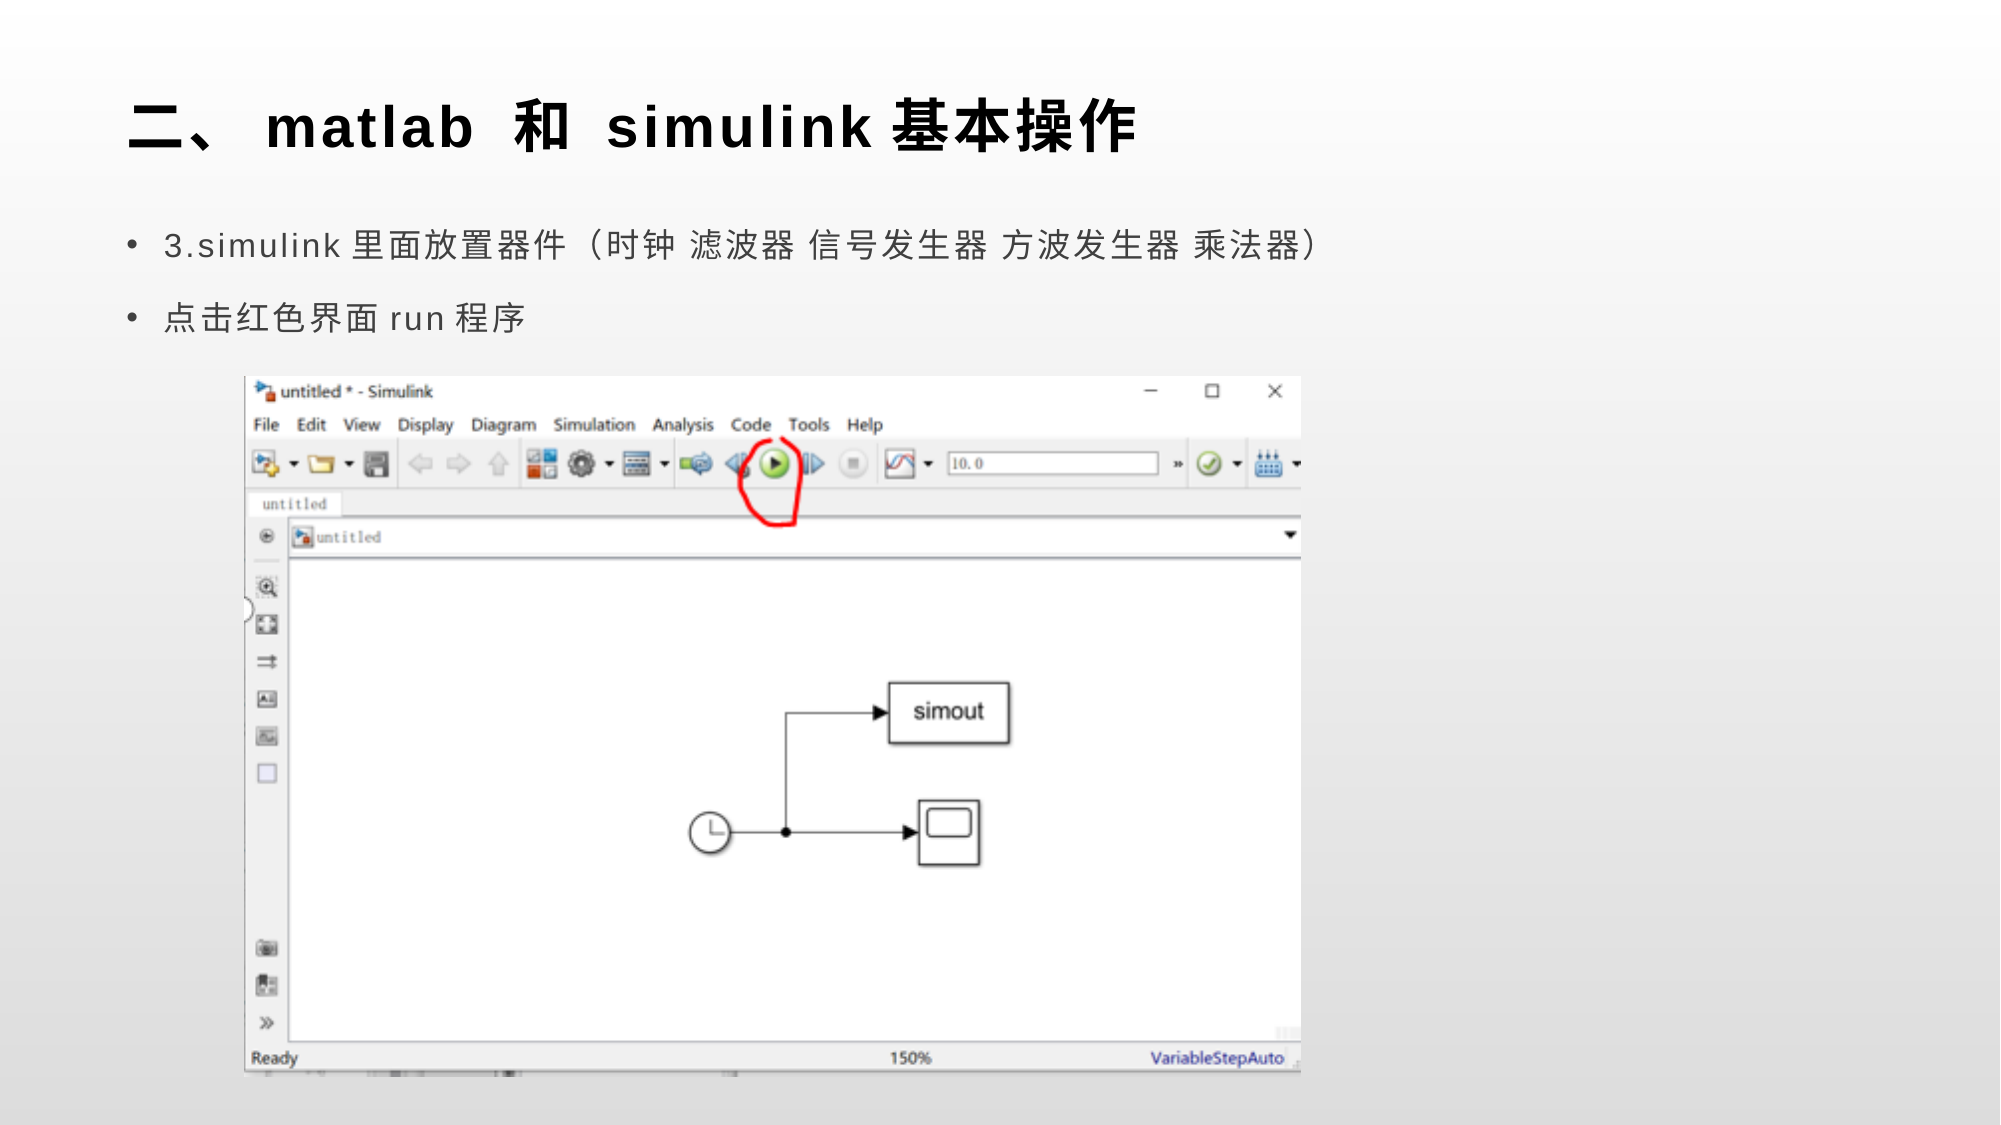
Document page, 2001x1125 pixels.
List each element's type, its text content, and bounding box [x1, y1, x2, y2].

title 二、matlab 和 simulink基本操作 [109, 70, 1891, 178]
picture [244, 376, 1301, 1078]
list 3.simulink里面放置器件（时钟 滤波器 信号发生器 方波发生器 乘法器） 点击红色界面run程序 [109, 212, 1891, 1040]
